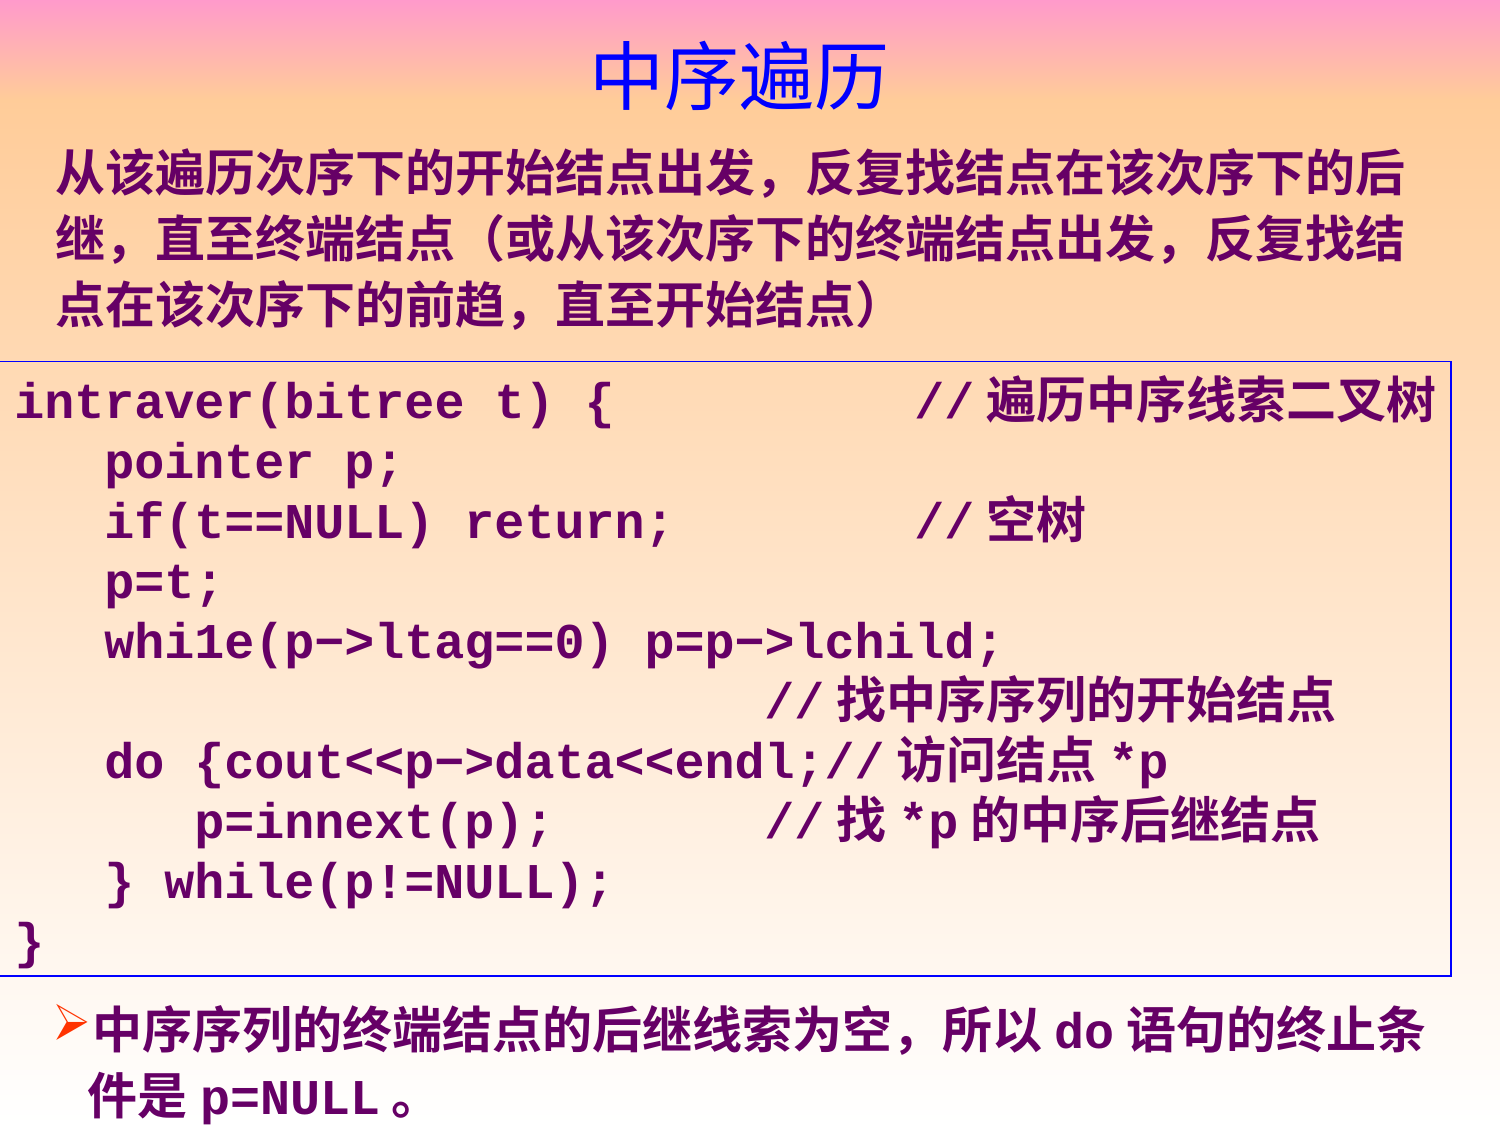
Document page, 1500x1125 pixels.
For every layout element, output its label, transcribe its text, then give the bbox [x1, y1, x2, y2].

title 中序遍历 [41, 0, 1438, 128]
text_box 中序序列的终端结点的后继线索为空，所以do语句的终止条件是p=NULL。 [37, 985, 1468, 1125]
text_box 从该遍历次序下的开始结点出发，反复找结点在该次序下的后继，直至终端结点（或从该次序下的终端结点出发，反复找结点在该次序下的前趋，直至开始结点） [41, 128, 1471, 341]
text_box intraver(bitree t) { //遍历中序线索二叉树 pointer p; if(t==NULL) return; //空树 p=t; whi1e(p−>ltag==0) p=p−>lchild; //找中序序列的开始结点 do {cout<<p−>data<<endl;//访问结点*p p=innext(p); //找*p的中序后继结点 } while(p!=NULL); } [0, 361, 1451, 977]
